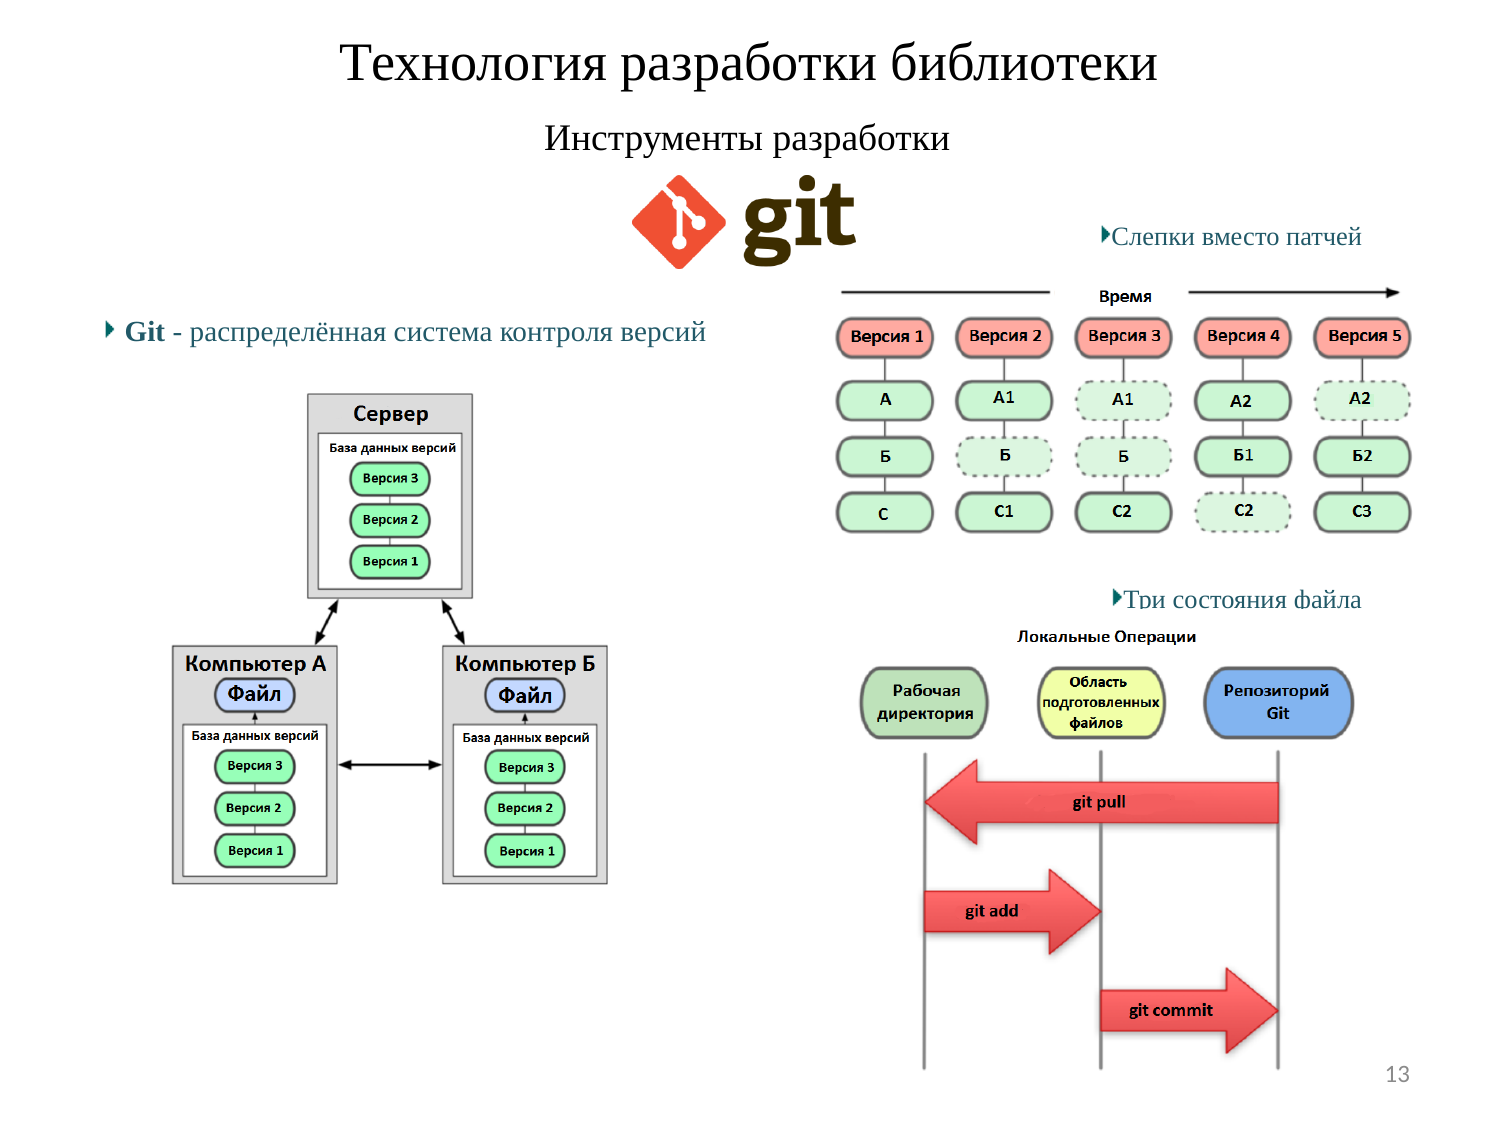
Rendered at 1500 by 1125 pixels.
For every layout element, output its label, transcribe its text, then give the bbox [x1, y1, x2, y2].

picture [128, 386, 645, 893]
slide_number 13 [1074, 1042, 1425, 1103]
list Git - распределённая система контроля версий [82, 304, 727, 352]
text_box Инструменты разработки [529, 105, 966, 166]
title Технология разработки библиотеки [0, 0, 1500, 118]
picture [831, 280, 1419, 542]
text_box Слепки вместо патчей [1078, 210, 1407, 258]
text_box Три состояния файла [1089, 574, 1407, 621]
picture [632, 175, 856, 269]
picture [843, 609, 1373, 1086]
picture [1104, 587, 1126, 608]
picture [1093, 224, 1114, 245]
picture [97, 319, 118, 340]
